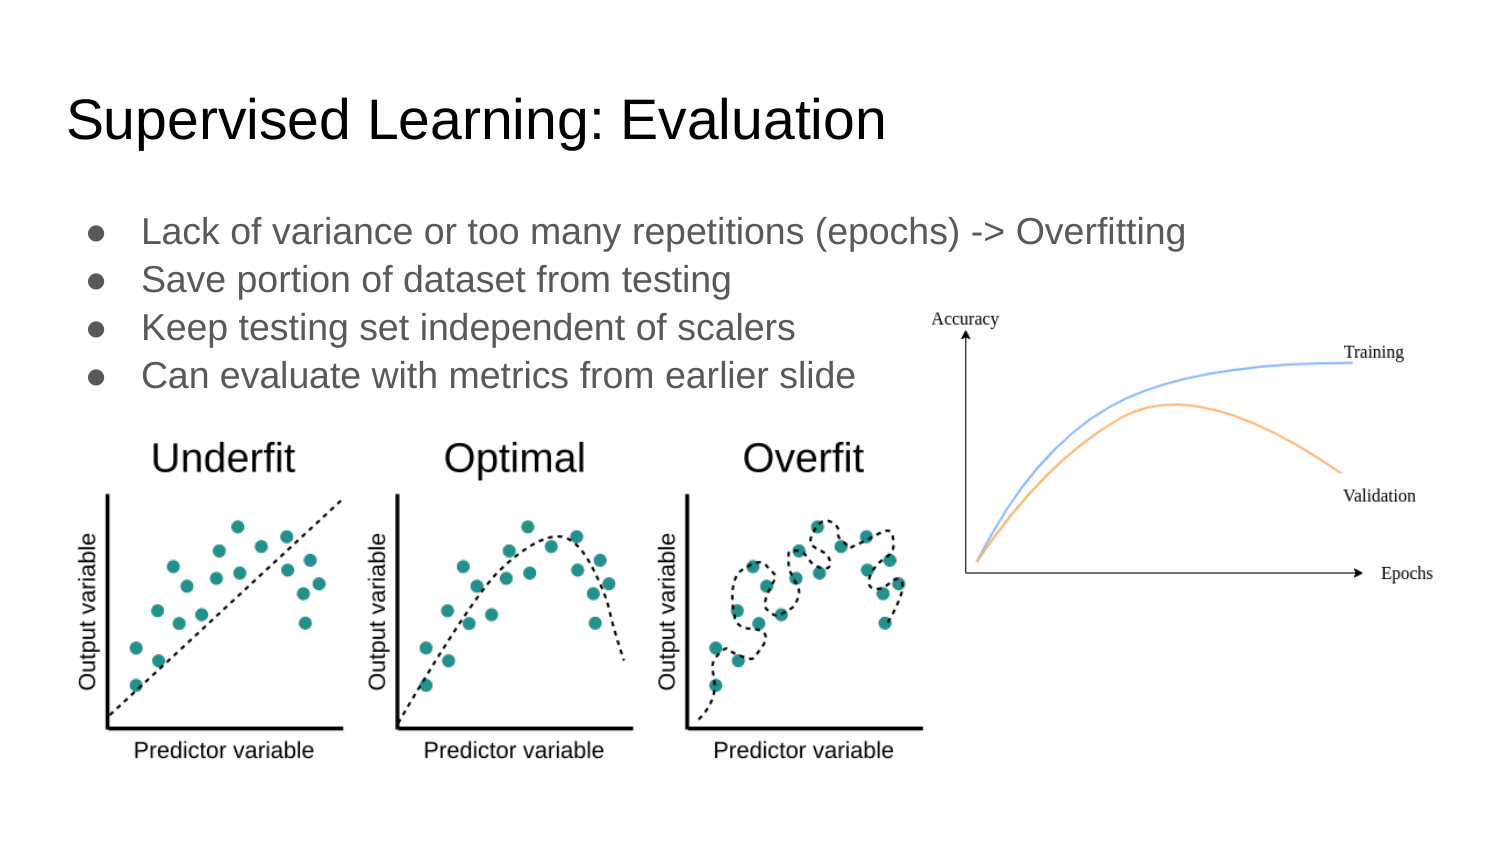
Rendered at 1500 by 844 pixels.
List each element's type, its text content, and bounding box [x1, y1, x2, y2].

title Supervised Learning: Evaluation [51, 72, 1449, 167]
picture [64, 307, 1459, 771]
list Lack of variance or too many repetitions (epochs) -> Overfitting Save portion of dataset from testing Keep testing set independent of scalers Can evaluate with metrics from earlier slide [51, 189, 1431, 750]
